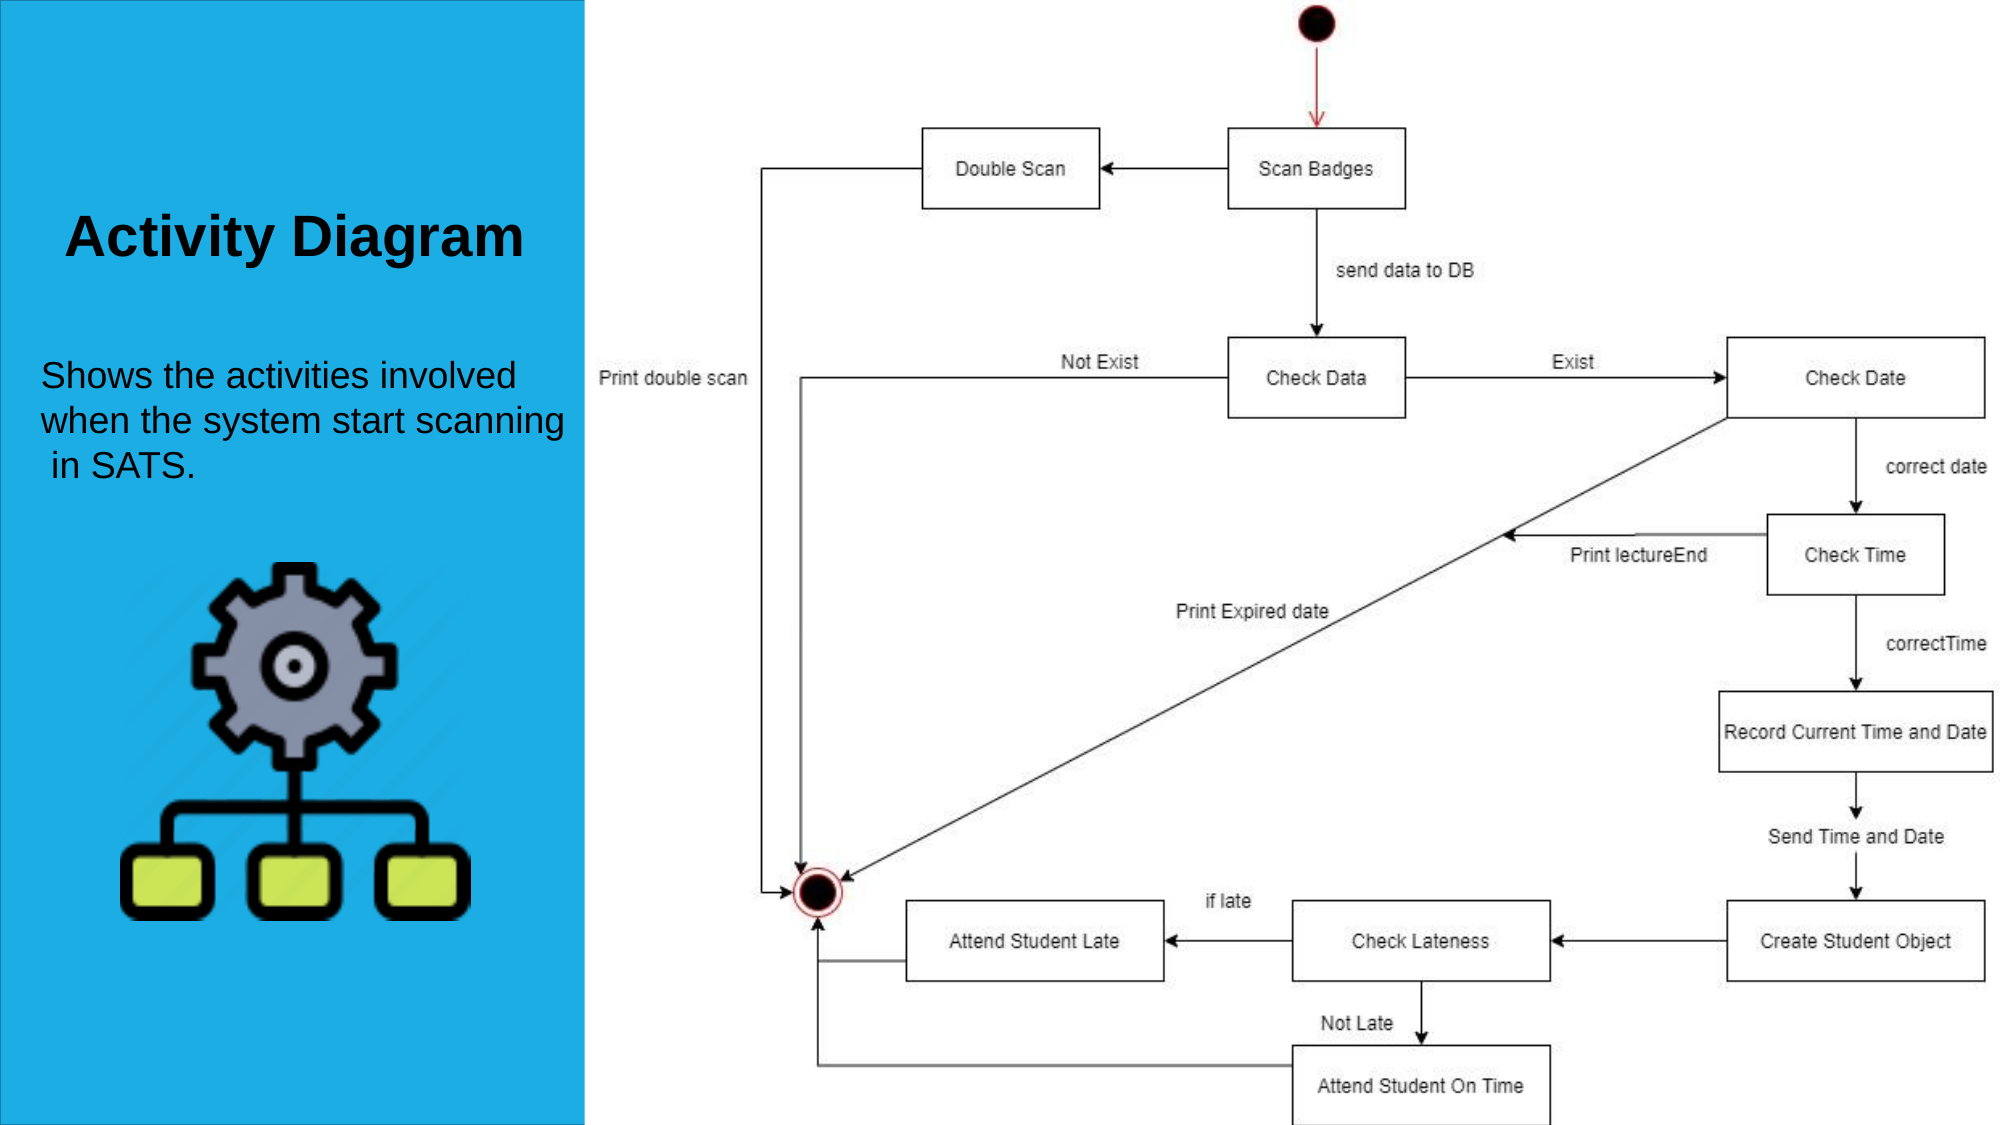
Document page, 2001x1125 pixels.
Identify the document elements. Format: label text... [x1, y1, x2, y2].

picture [119, 561, 471, 922]
text_box Activity Diagram [15, 190, 575, 276]
picture [584, 0, 2000, 1125]
text_box [0, 0, 583, 1125]
text_box Shows the activities involved when the system start scanning in SATS. [26, 343, 582, 494]
